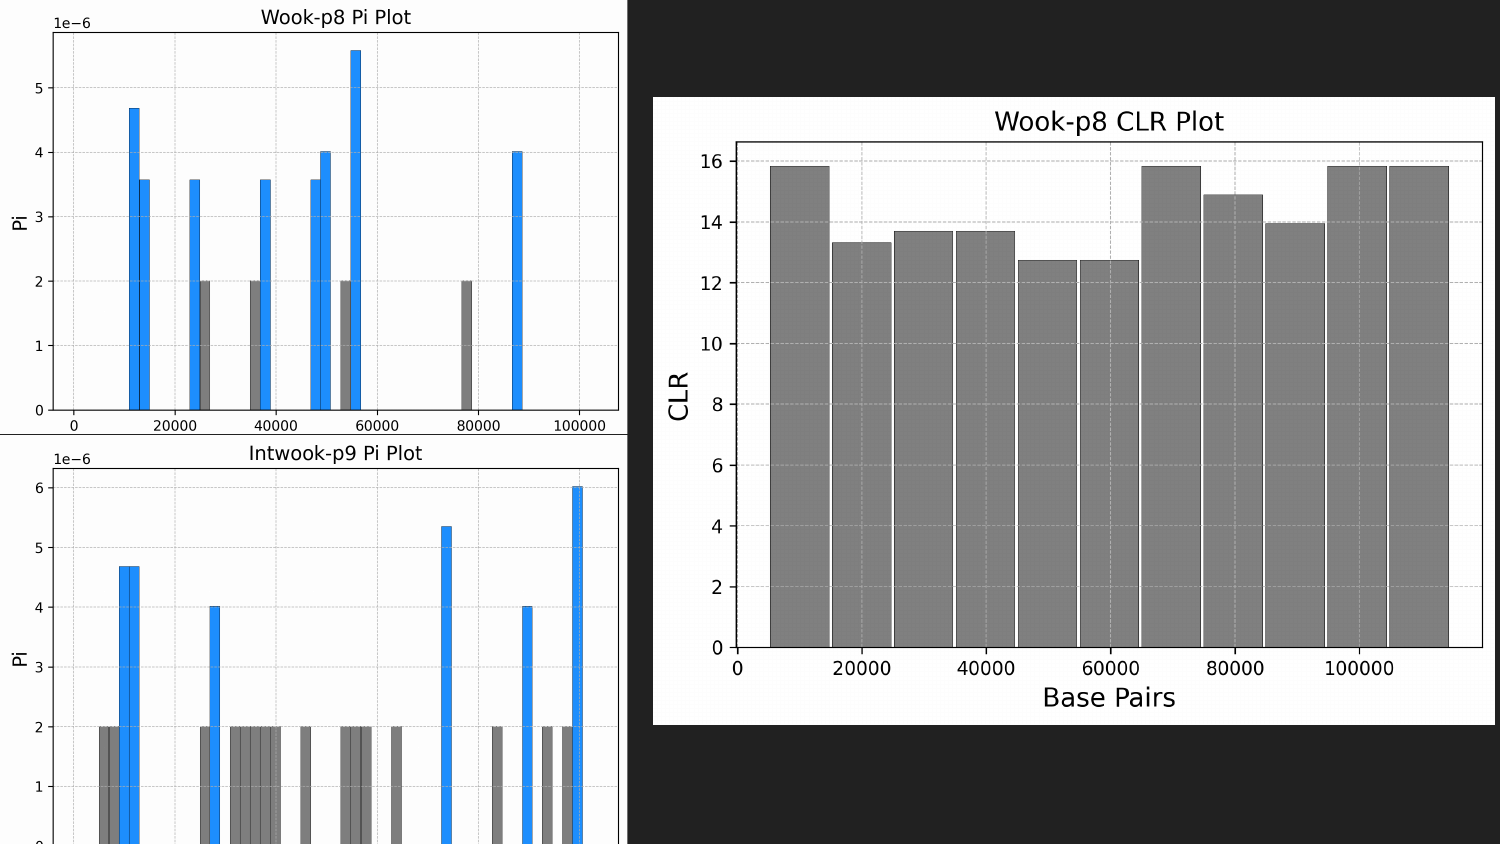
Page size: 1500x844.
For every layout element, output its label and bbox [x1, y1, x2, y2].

picture [653, 97, 1495, 725]
picture [0, 0, 628, 844]
